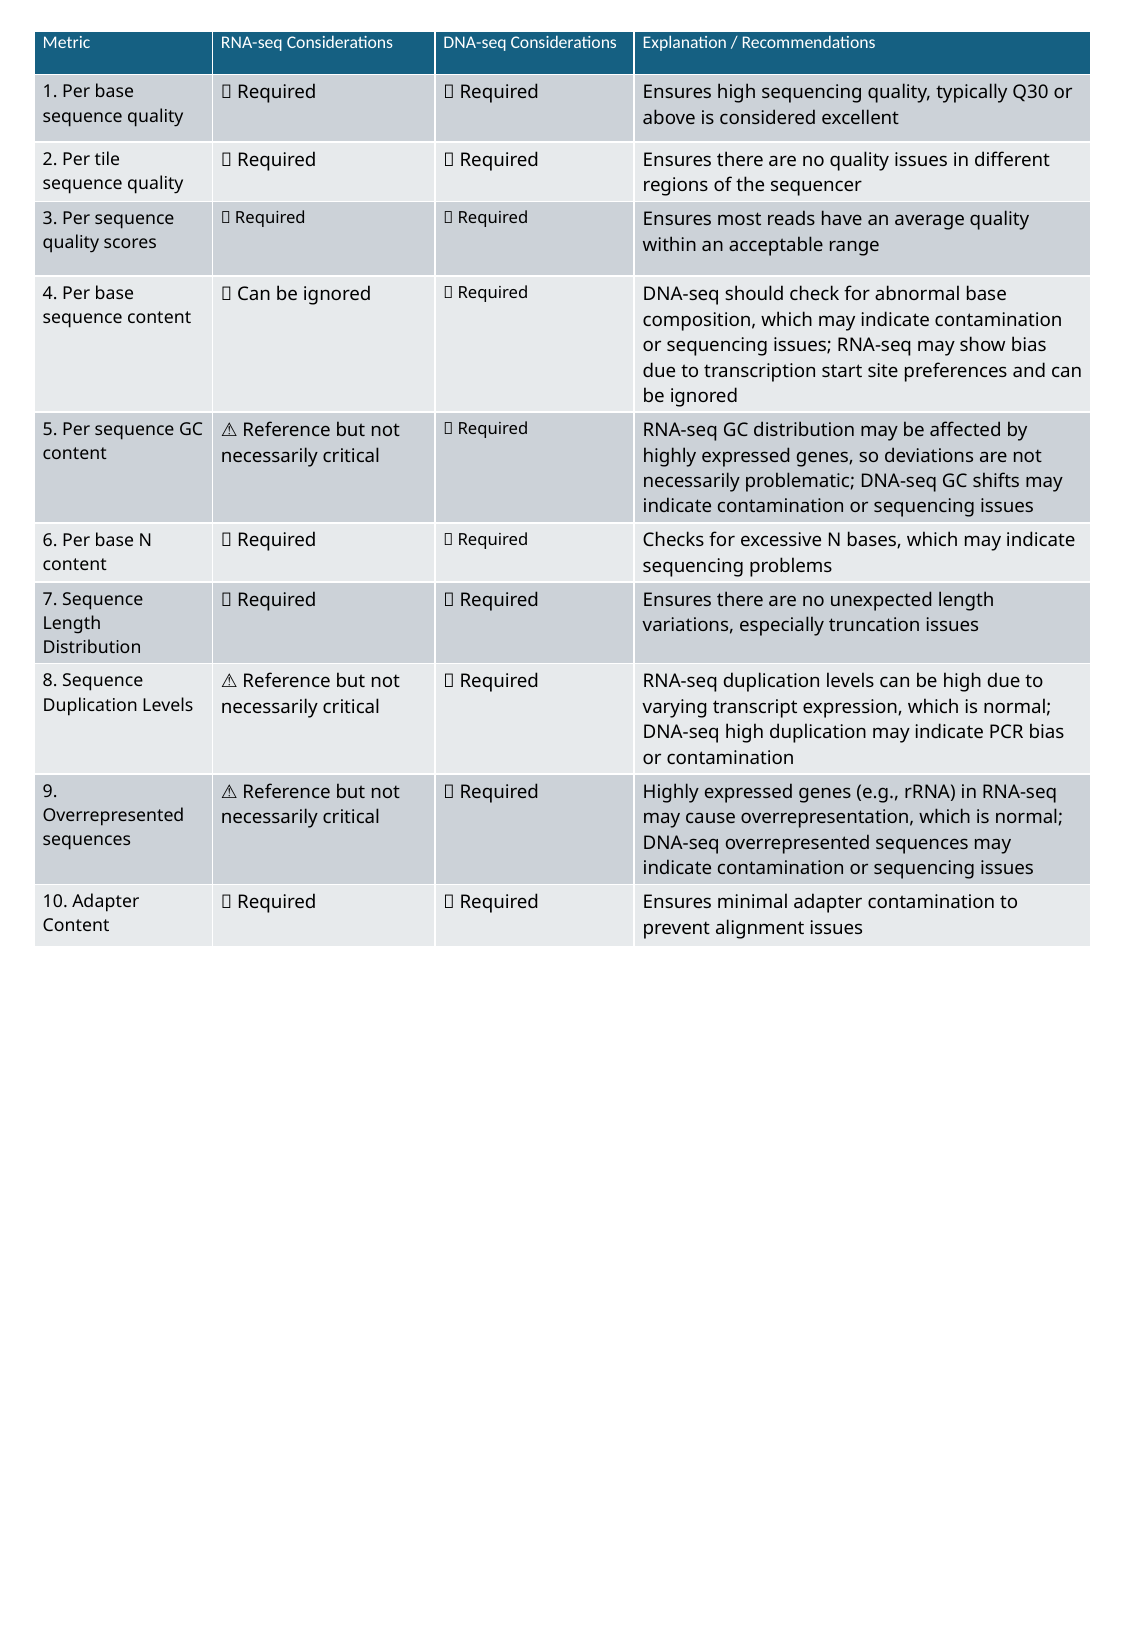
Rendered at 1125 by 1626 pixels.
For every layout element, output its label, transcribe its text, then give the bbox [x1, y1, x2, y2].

table_cell Ensures there are no quality issues in different regions of the sequencer [635, 143, 1090, 201]
table_cell Highly expressed genes (e.g., rRNA) in RNA-seq may cause overrepresentation, which is normal; DNA-seq overrepresented sequences may indicate contamination or sequencing issues [635, 775, 1090, 884]
table_cell Ensures most reads have an average quality within an acceptable range [635, 202, 1090, 275]
table_cell ⚠️ Reference but not necessarily critical [213, 775, 434, 884]
table_cell ✅ Required [436, 524, 633, 581]
table_cell ✅ Required [436, 75, 633, 141]
table_cell Ensures high sequencing quality, typically Q30 or above is considered excellent [635, 75, 1090, 141]
table_cell ⚠️ Reference but not necessarily critical [213, 664, 434, 773]
table_cell 6. Per base N content [35, 524, 212, 581]
table_cell 4. Per base sequence content [35, 277, 212, 411]
table_cell ✅ Required [436, 143, 633, 201]
table_cell 5. Per sequence GC content [35, 413, 212, 522]
table_cell ✅ Required [436, 413, 633, 522]
table_cell ✅ Required [213, 583, 434, 663]
table_header Metric [35, 32, 212, 74]
table_cell ✅ Required [213, 143, 434, 201]
table_cell ❌ Can be ignored [213, 277, 434, 411]
table_header RNA-seq Considerations [213, 32, 434, 74]
table_cell DNA-seq should check for abnormal base composition, which may indicate contamination or sequencing issues; RNA-seq may show bias due to transcription start site preferences and can be ignored [635, 277, 1090, 411]
table_cell RNA-seq duplication levels can be high due to varying transcript expression, which is normal; DNA-seq high duplication may indicate PCR bias or contamination [635, 664, 1090, 773]
table_header Explanation / Recommendations [635, 32, 1090, 74]
table_cell ✅ Required [436, 583, 633, 663]
table_cell ✅ Required [213, 524, 434, 581]
table_cell ✅ Required [436, 775, 633, 884]
table_cell RNA-seq GC distribution may be affected by highly expressed genes, so deviations are not necessarily problematic; DNA-seq GC shifts may indicate contamination or sequencing issues [635, 413, 1090, 522]
table_cell ✅ Required [436, 885, 633, 946]
table_cell 2. Per tile sequence quality [35, 143, 212, 201]
table_cell ✅ Required [213, 75, 434, 141]
table_cell Checks for excessive N bases, which may indicate sequencing problems [635, 524, 1090, 581]
table_cell 10. Adapter Content [35, 885, 212, 946]
table_cell Ensures there are no unexpected length variations, especially truncation issues [635, 583, 1090, 663]
table_cell 9. Overrepresented sequences [35, 775, 212, 884]
table_cell ✅ Required [436, 202, 633, 275]
table_header DNA-seq Considerations [436, 32, 633, 74]
table_cell ⚠️ Reference but not necessarily critical [213, 413, 434, 522]
table_cell 1. Per base sequence quality [35, 75, 212, 141]
table_cell ✅ Required [436, 664, 633, 773]
table_cell 3. Per sequence quality scores [35, 202, 212, 275]
table_cell ✅ Required [213, 885, 434, 946]
table_cell 8. Sequence Duplication Levels [35, 664, 212, 773]
table_cell 7. Sequence Length Distribution [35, 583, 212, 663]
table_cell ✅ Required [213, 202, 434, 275]
table_cell ✅ Required [436, 277, 633, 411]
table_cell Ensures minimal adapter contamination to prevent alignment issues [635, 885, 1090, 946]
